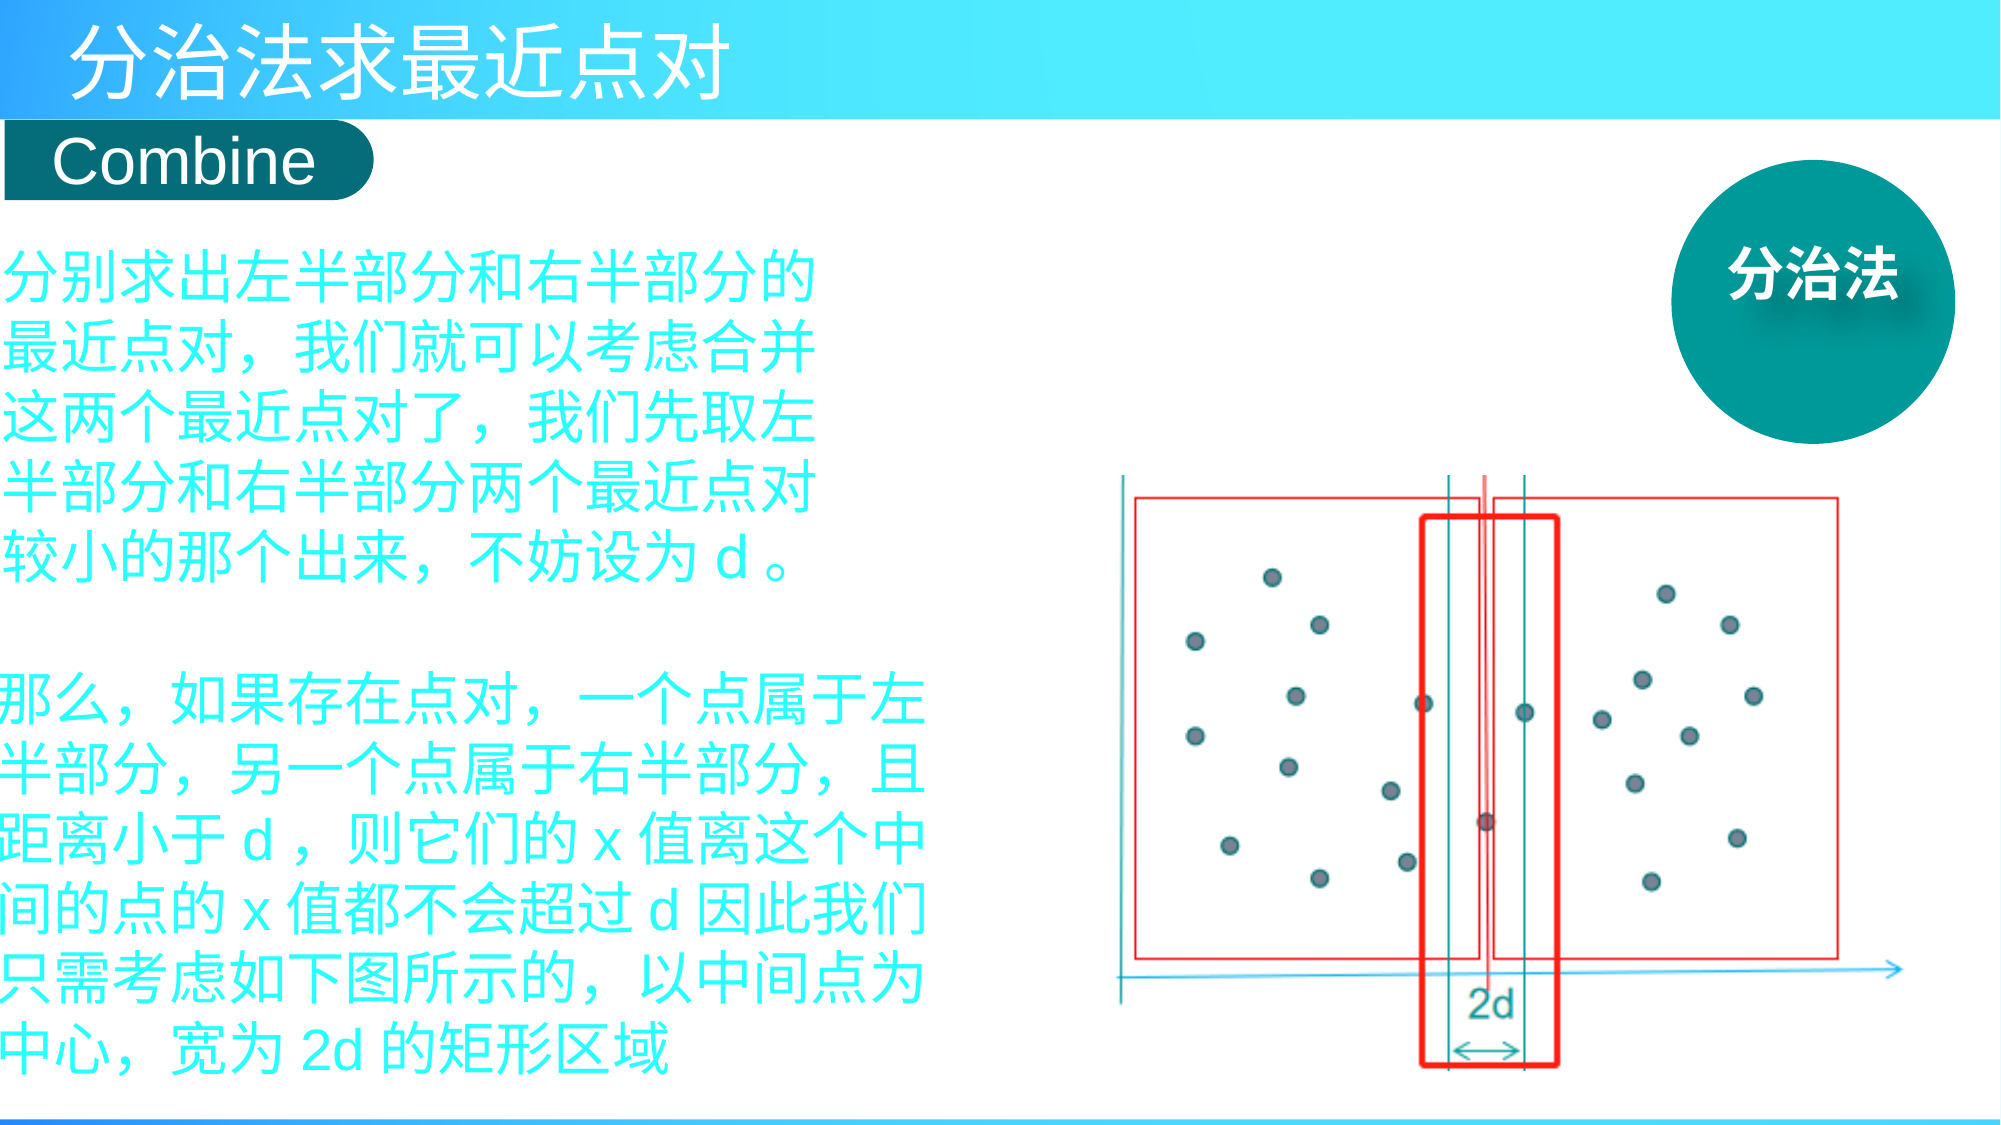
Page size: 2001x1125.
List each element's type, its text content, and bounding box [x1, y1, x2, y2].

text_box [4, 119, 36, 201]
text_box 那么，如果存在点对，一个点属于左半部分，另一个点属于右半部分，且距离小于d，则它们的x值离这个中间的点的x值都不会超过d因此我们只需考虑如下图所示的，以中间点为中心，宽为2d的矩形区域 [0, 654, 994, 1090]
text_box [342, 121, 374, 199]
picture [1098, 475, 1956, 1071]
picture [0, 0, 2001, 119]
picture [0, 1120, 2001, 1125]
text_box 分别求出左半部分和右半部分的最近点对，我们就可以考虑合并这两个最近点对了，我们先取左半部分和右半部分两个最近点对较小的那个出来，不妨设为d。 [0, 230, 867, 654]
text_box Combine [36, 110, 342, 206]
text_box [1671, 159, 1956, 444]
